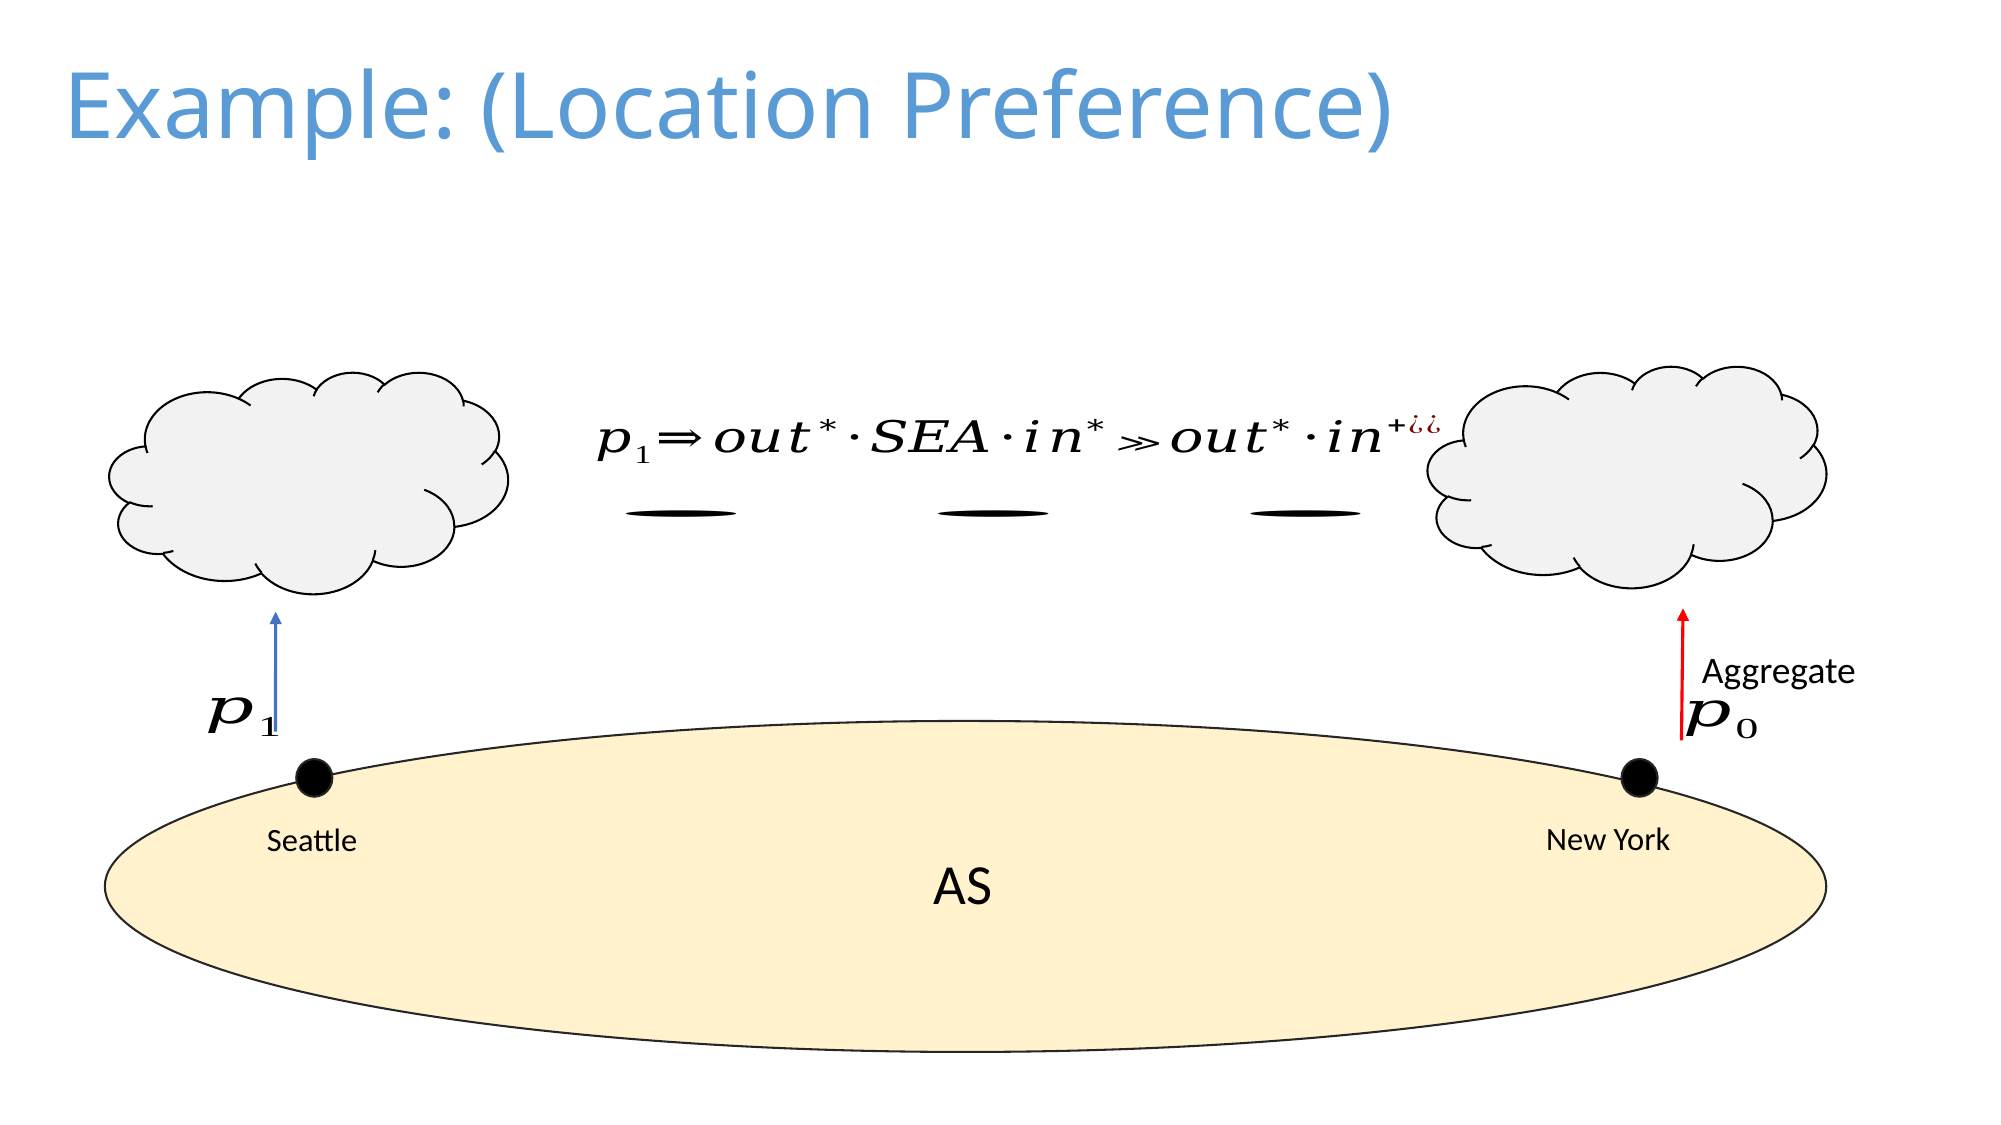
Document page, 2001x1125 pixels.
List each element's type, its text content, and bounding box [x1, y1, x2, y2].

text_box New York [1531, 814, 1705, 865]
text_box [204, 611, 281, 743]
text_box [295, 757, 334, 798]
text_box AS [918, 848, 1013, 925]
text_box [108, 371, 510, 596]
text_box [1426, 365, 1828, 590]
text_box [1681, 608, 1873, 746]
title Example: (Location Preference) [49, 0, 1774, 218]
text_box Seattle [251, 815, 377, 866]
text_box [1620, 757, 1659, 798]
text_box [103, 719, 1828, 1053]
